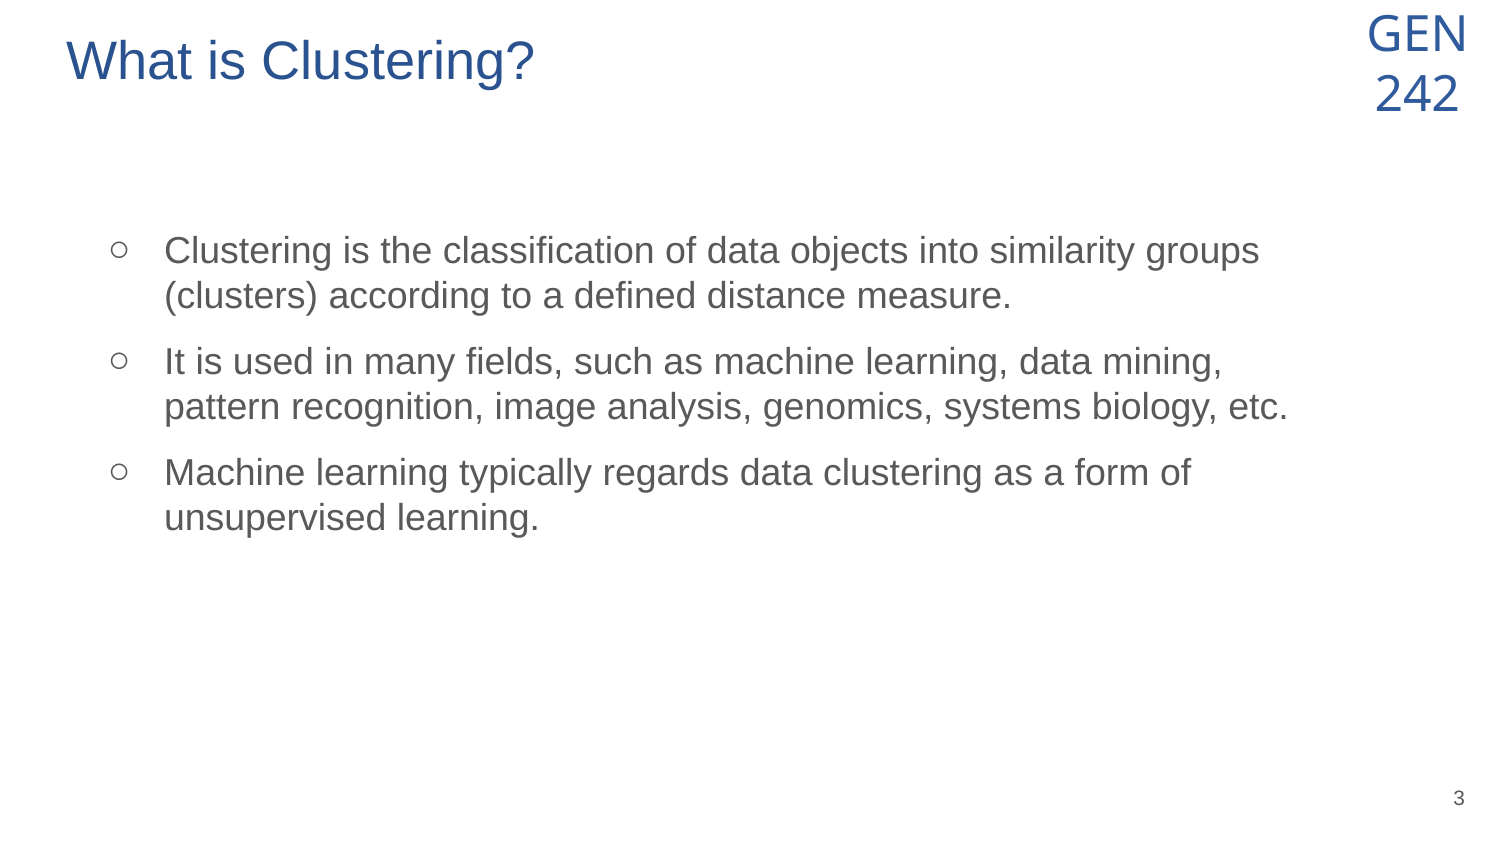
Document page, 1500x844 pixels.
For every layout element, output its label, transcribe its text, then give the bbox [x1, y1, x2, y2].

text_box Clustering is the classification of data objects into similarity groups (clusters) according to a defined distance measure. It is used in many fields, such as machine learning, data mining, pattern recognition, image analysis, genomics, systems biology, etc. Machine learning typically regards data clustering as a form of unsupervised learning. [74, 211, 1319, 314]
slide_number ‹#› [1389, 764, 1480, 830]
title What is Clustering? [51, 10, 1449, 105]
